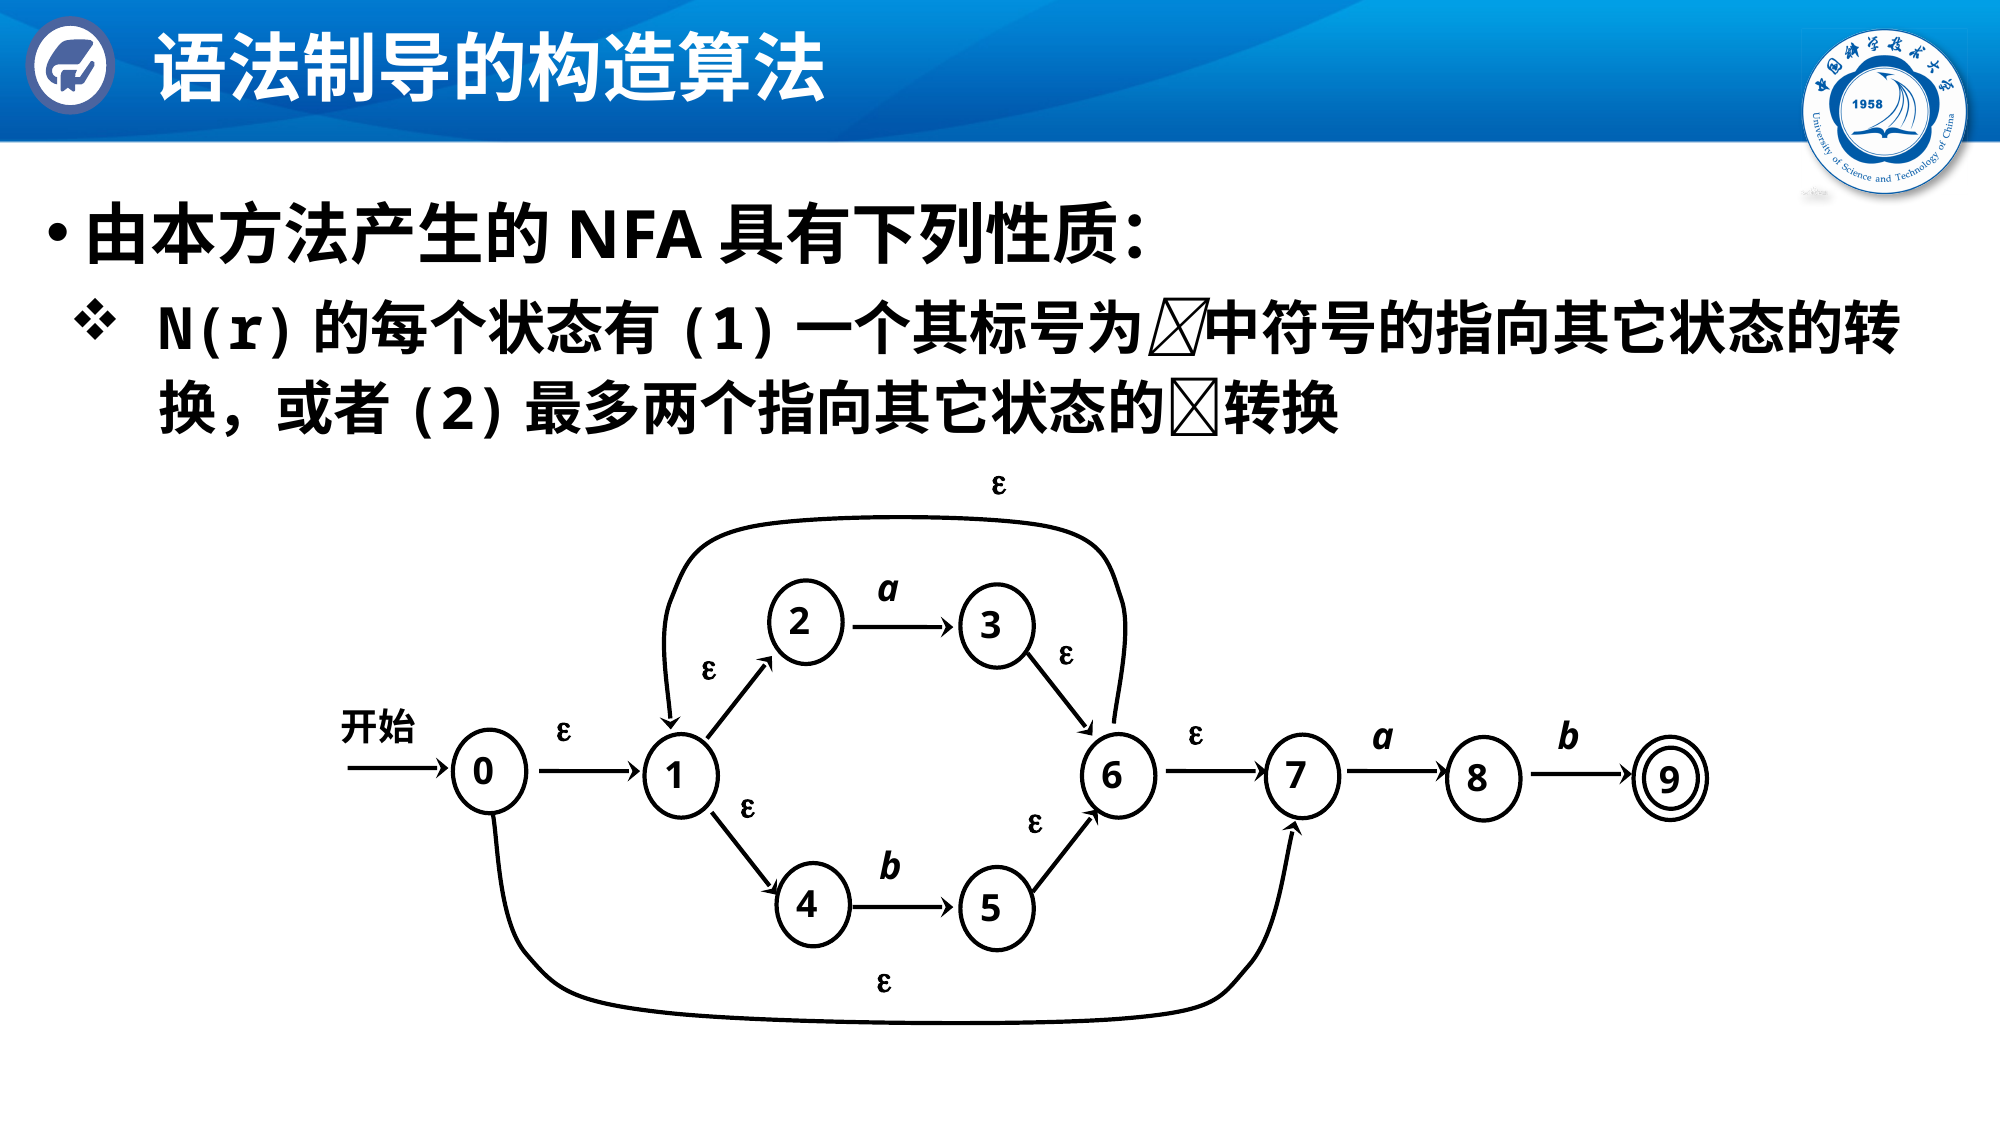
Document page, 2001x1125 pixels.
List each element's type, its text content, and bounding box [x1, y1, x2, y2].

picture [0, 0, 2000, 204]
list 由本方法产生的NFA具有下列性质： N(r)的每个状态有(1)一个其标号为中符号的指向其它状态的转换，或者(2)最多两个指向其它状态的转换 [31, 172, 1966, 1031]
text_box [331, 451, 1707, 1027]
title 语法制导的构造算法 [137, 10, 1707, 132]
